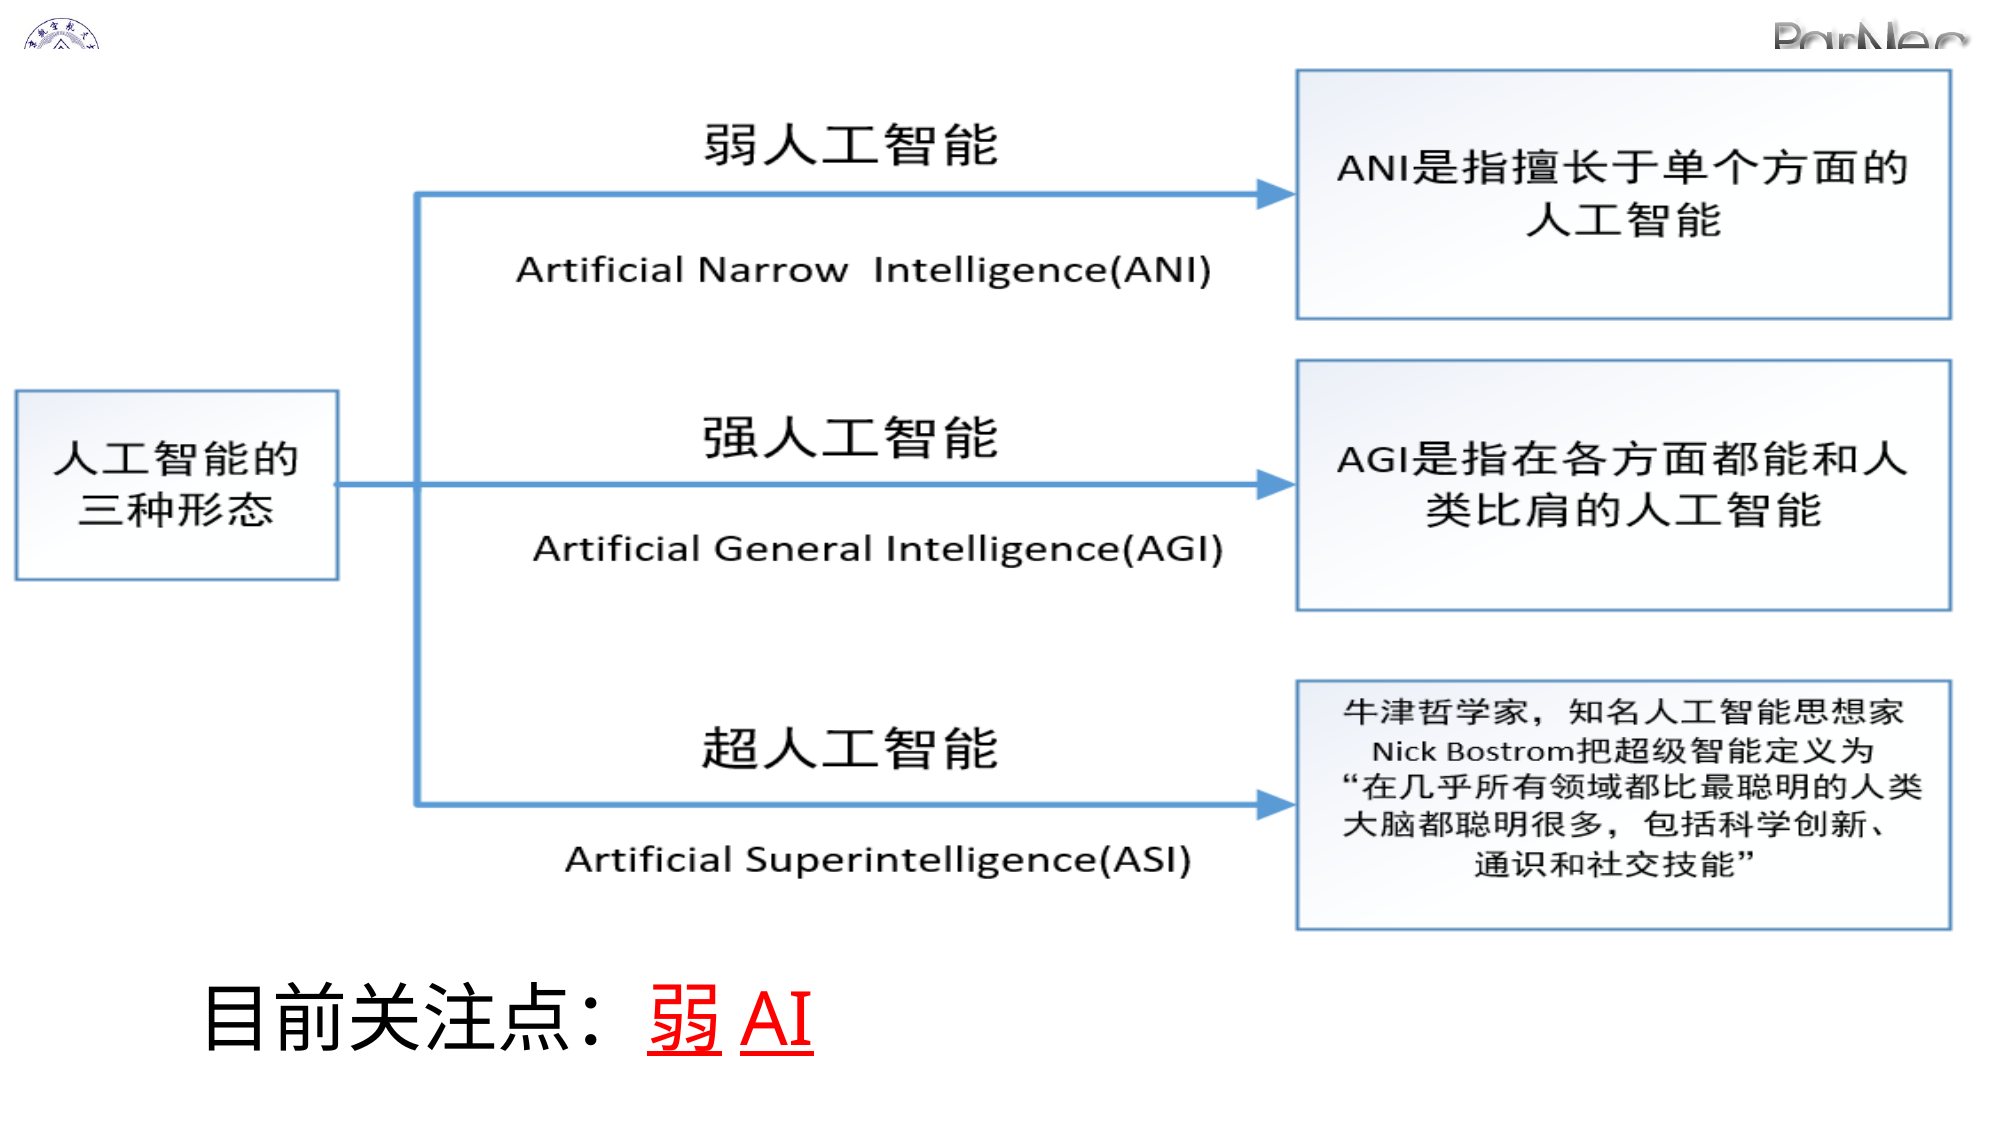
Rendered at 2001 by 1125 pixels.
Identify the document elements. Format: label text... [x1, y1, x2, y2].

picture [19, 14, 104, 49]
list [0, 49, 1980, 958]
picture [1766, 14, 1976, 49]
text_box 目前关注点：弱AI [182, 963, 829, 1068]
